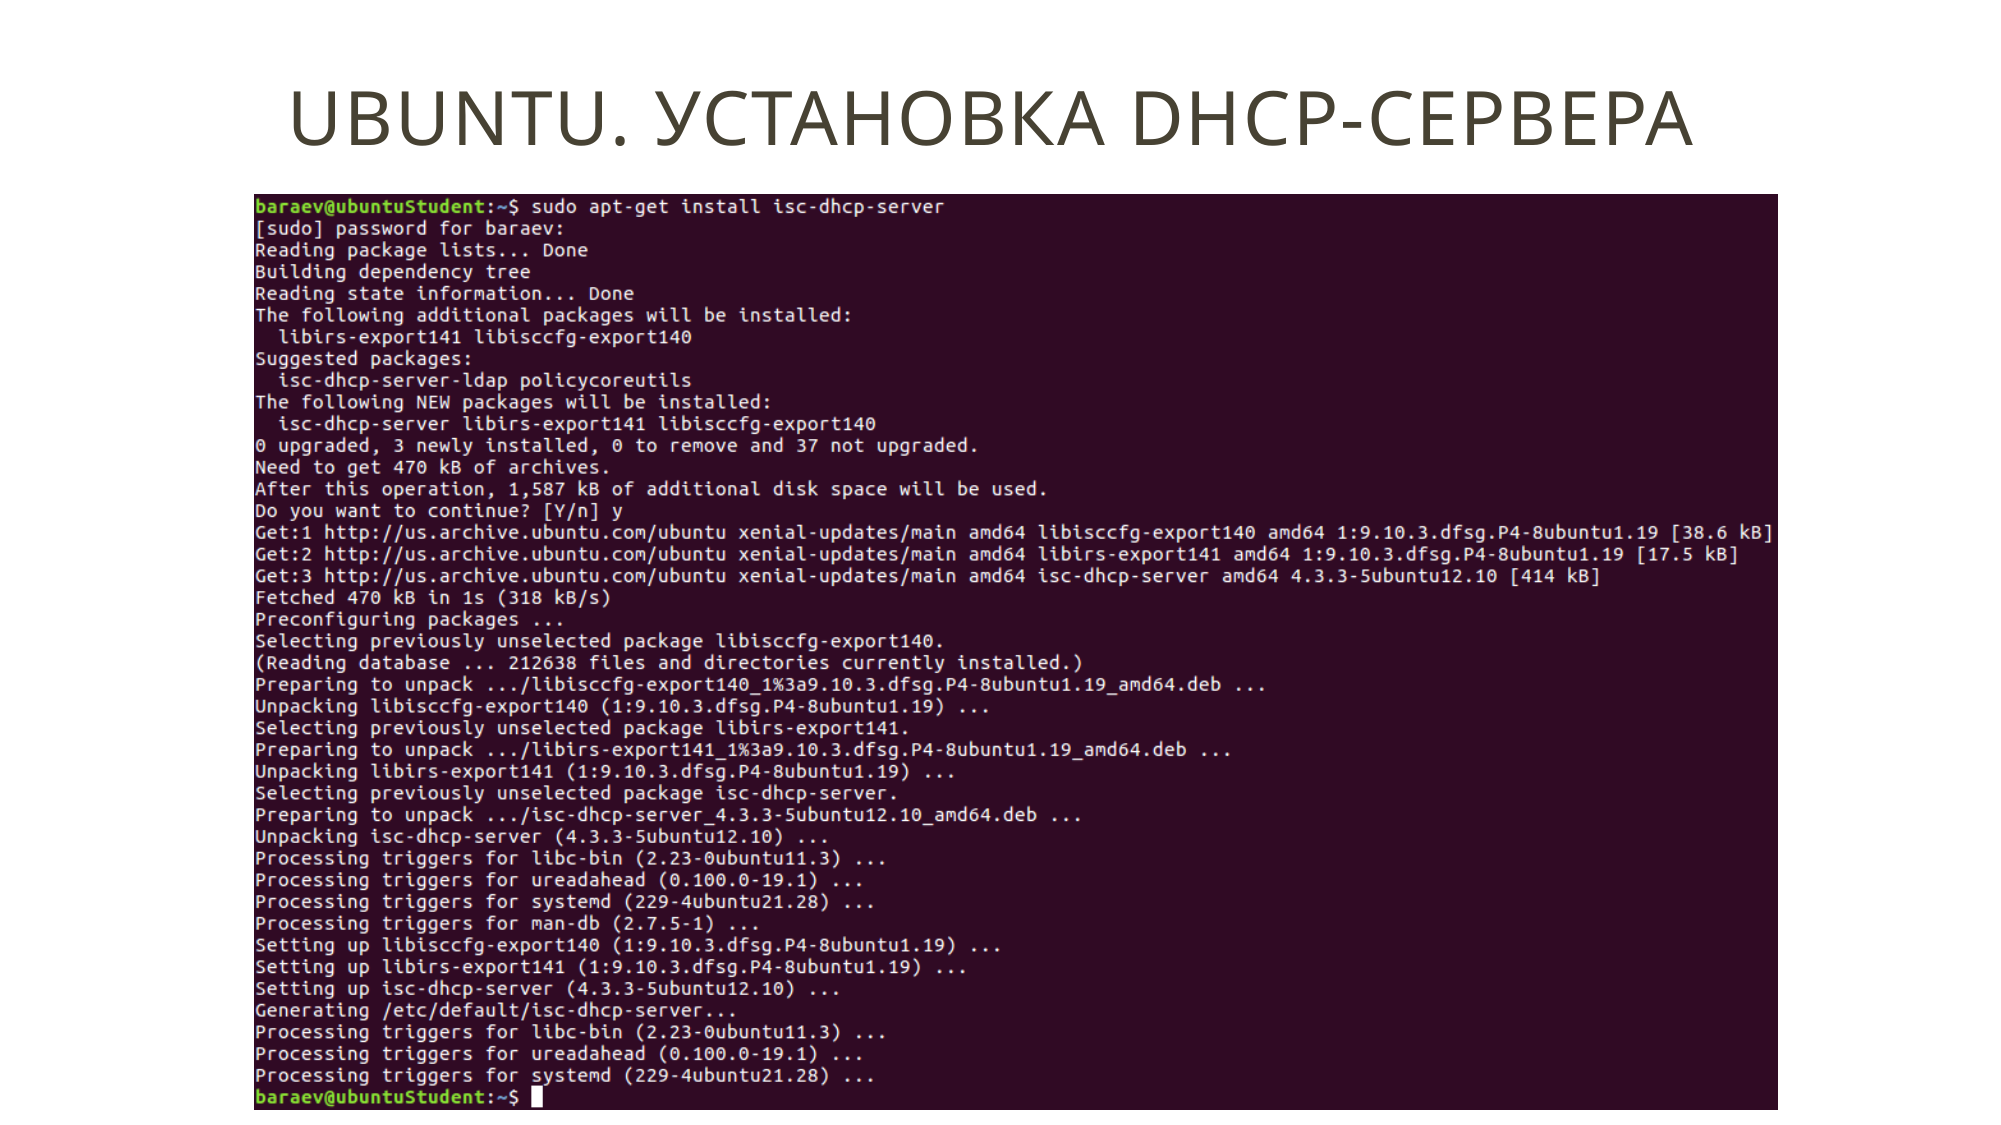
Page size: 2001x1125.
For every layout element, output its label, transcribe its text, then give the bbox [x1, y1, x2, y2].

picture [254, 193, 1778, 1111]
title Ubuntu. Установка DHCP-сервера [272, 71, 1728, 177]
